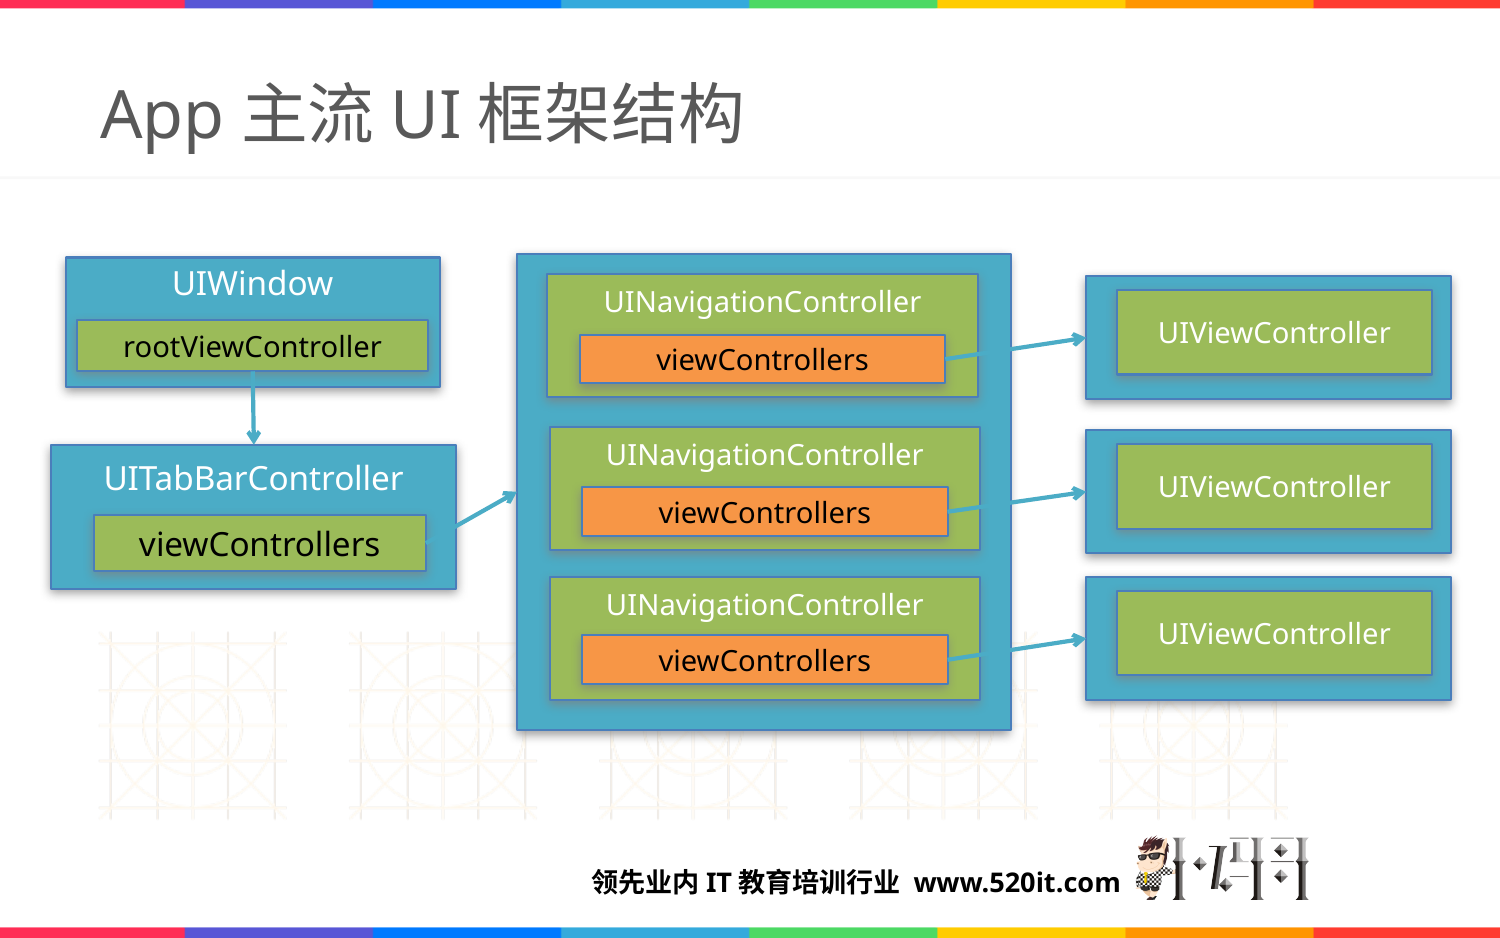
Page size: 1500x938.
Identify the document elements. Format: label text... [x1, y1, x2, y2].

text_box UITabBarController [50, 444, 457, 590]
text_box viewControllers [581, 486, 940, 537]
text_box viewControllers [581, 634, 940, 685]
text_box UINavigationController [549, 576, 944, 701]
text_box [516, 253, 1012, 731]
text_box viewControllers [579, 334, 937, 384]
text_box UIWindow [65, 256, 441, 388]
picture [0, 0, 1500, 176]
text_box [944, 275, 1452, 400]
title App主流UI框架结构 [85, 64, 1419, 178]
text_box viewControllers [93, 514, 427, 572]
picture [0, 180, 1500, 938]
text_box UINavigationController [546, 273, 944, 398]
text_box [947, 429, 1452, 554]
text_box rootViewController [76, 319, 429, 372]
text_box UINavigationController [549, 426, 981, 551]
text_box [947, 576, 1452, 701]
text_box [425, 491, 518, 544]
